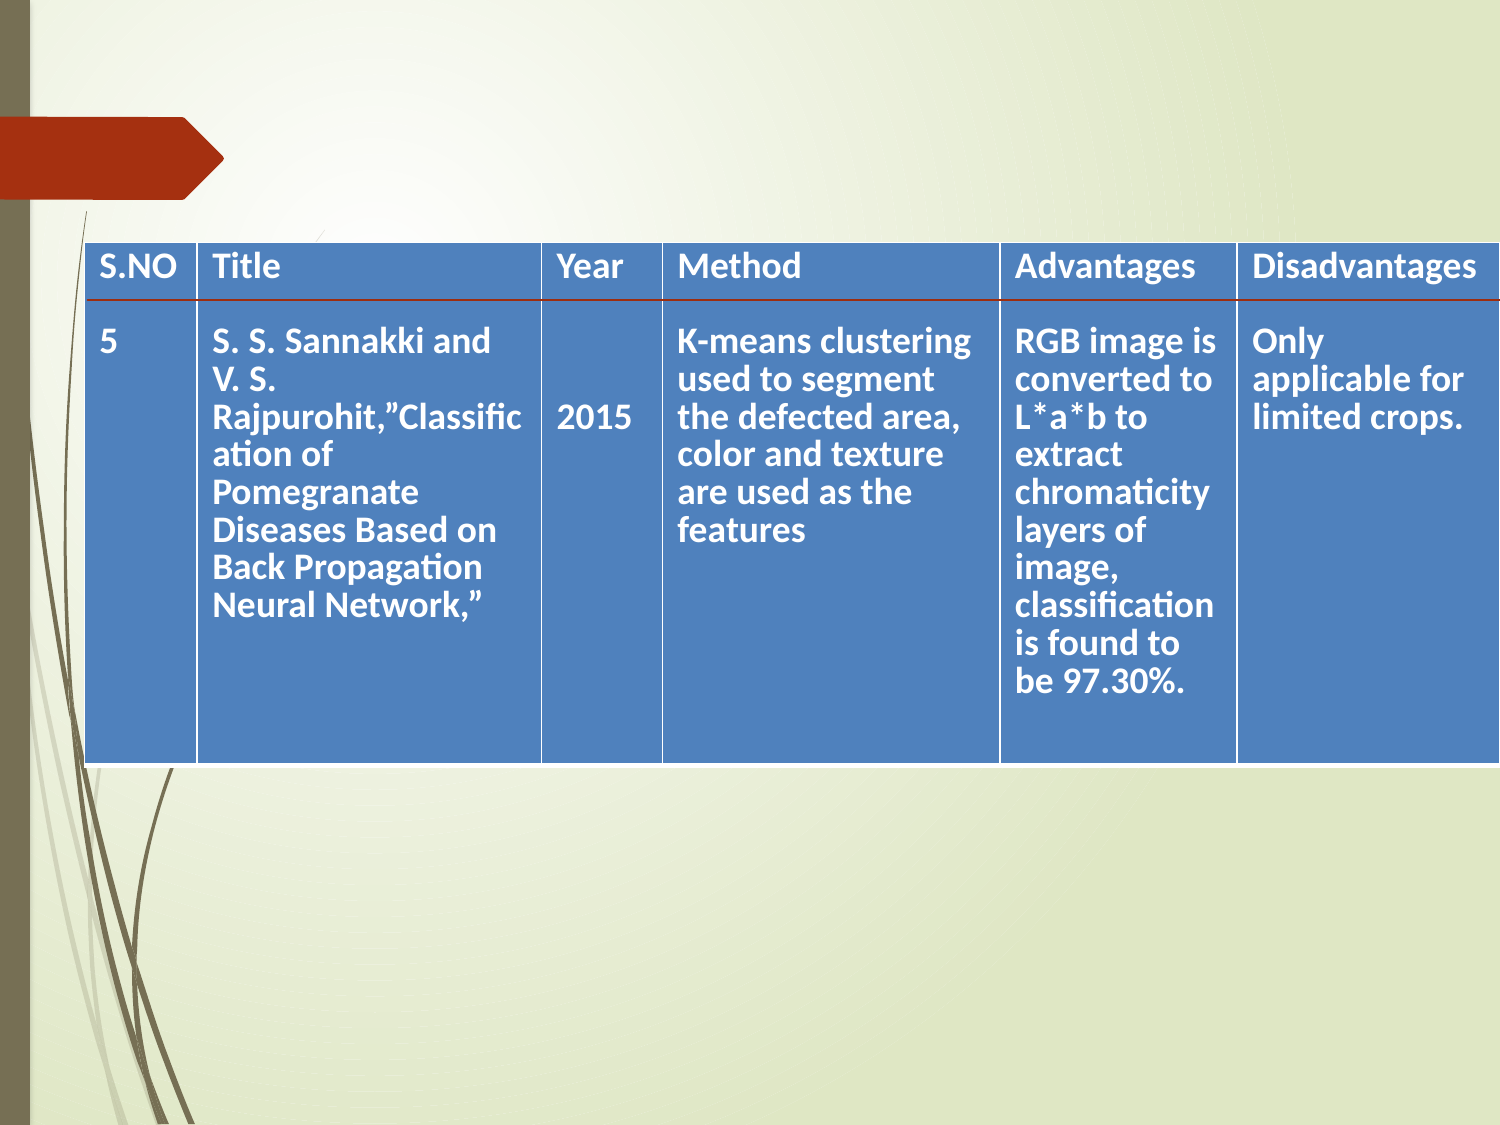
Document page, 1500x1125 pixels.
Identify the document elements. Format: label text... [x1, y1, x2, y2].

table_header Title S. S. Sannakki and V. S. Rajpurohit,”Classification of Pomegranate Diseases Based on Back Propagation Neural Network,” [198, 308, 541, 763]
table_header Title S. S. Sannakki and V. S. Rajpurohit,”Classification of Pomegranate Diseases Based on Back Propagation Neural Network,” [198, 243, 541, 299]
table_header Advantages RGB image is converted to L*a*b to extract chromaticity layers of image, classification is found to be 97.30%. [1001, 243, 1236, 299]
table_header S.NO 5 [85, 243, 196, 763]
table_header Year 2015 [542, 308, 662, 763]
table_header Method K-means clustering used to segment the defected area, color and texture are used as the features [663, 243, 999, 299]
table_header Method K-means clustering used to segment the defected area, color and texture are used as the features [663, 308, 999, 763]
table_header Disadvantages Only applicable for limited crops. [1238, 243, 1499, 299]
table_header Year 2015 [542, 243, 662, 299]
table_header Disadvantages Only applicable for limited crops. [1238, 306, 1499, 763]
table_header Advantages RGB image is converted to L*a*b to extract chromaticity layers of image, classification is found to be 97.30%. [1001, 308, 1236, 763]
